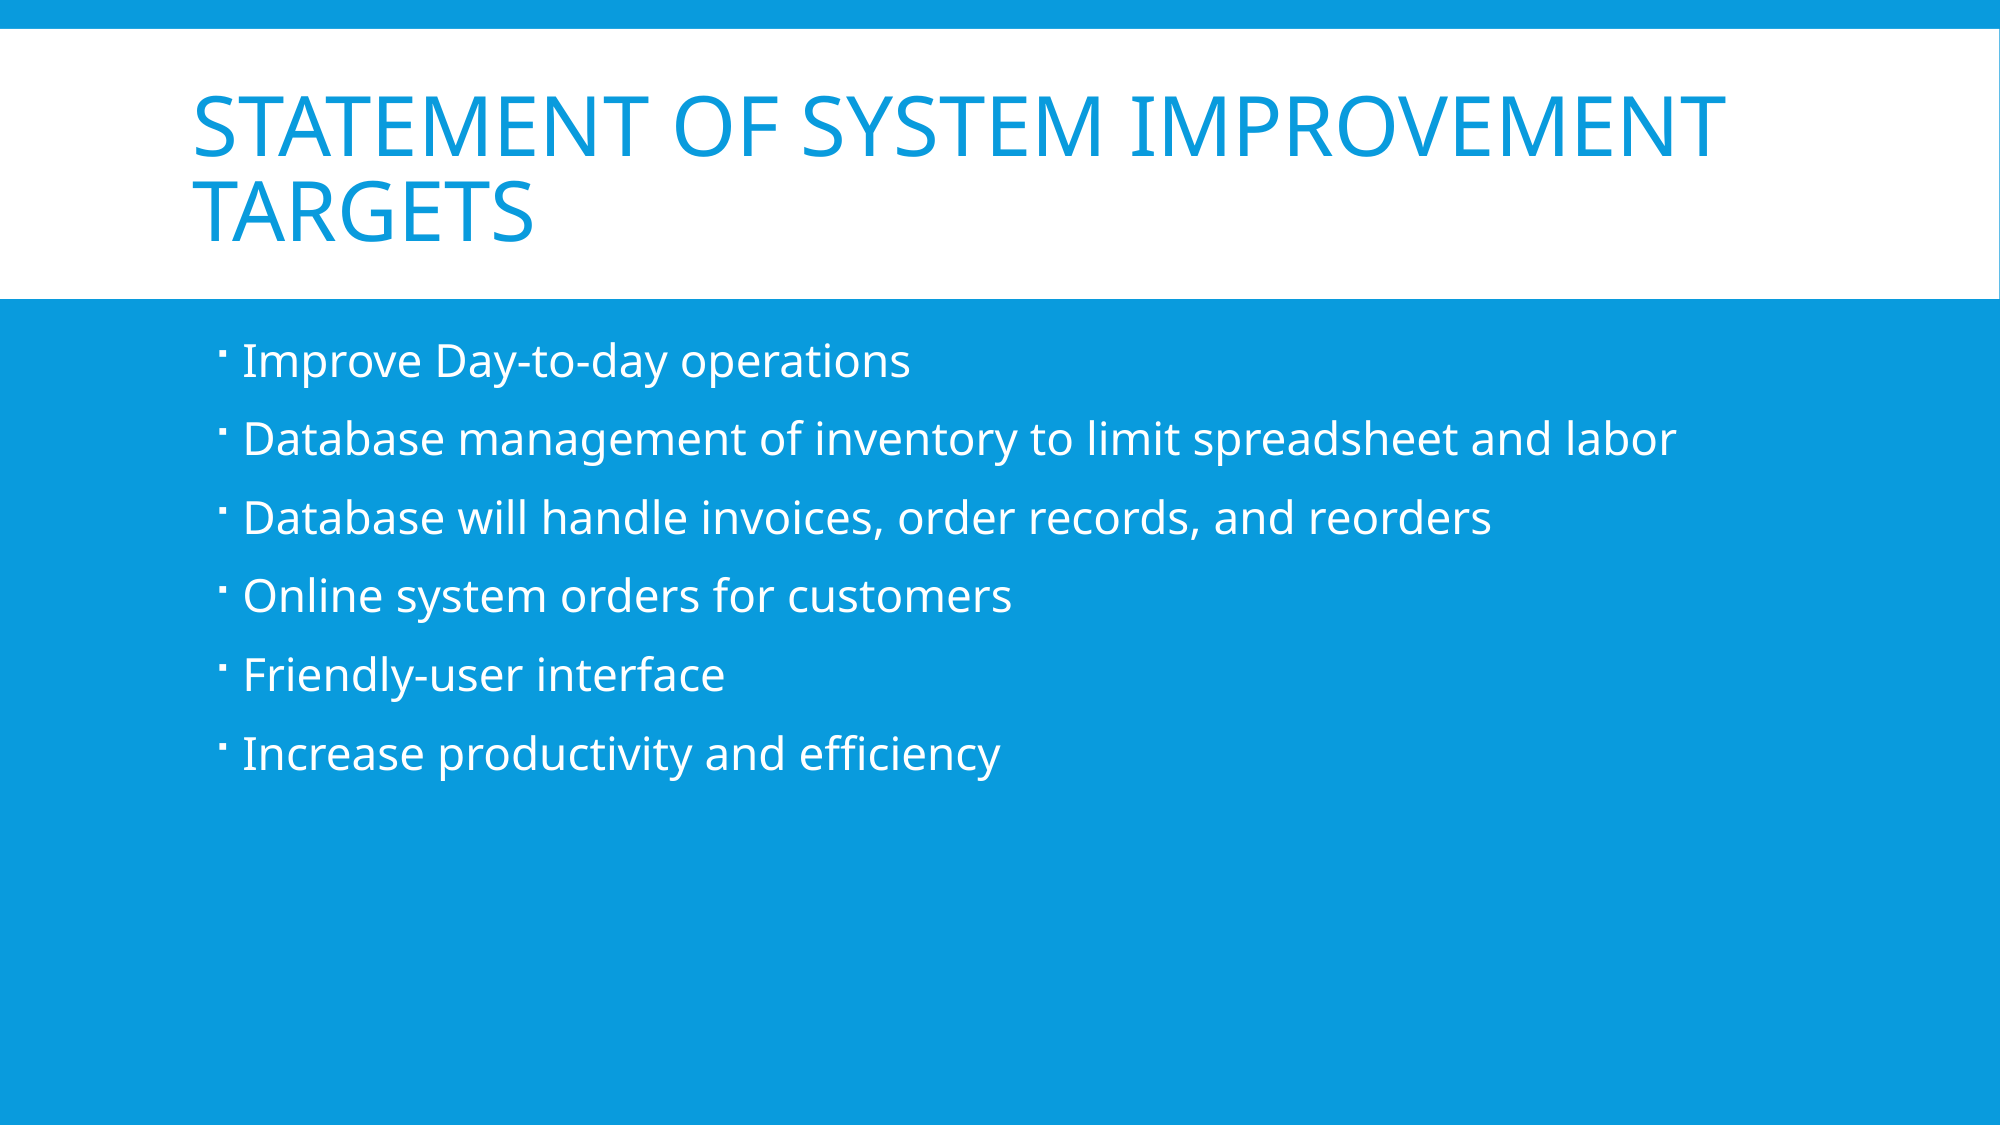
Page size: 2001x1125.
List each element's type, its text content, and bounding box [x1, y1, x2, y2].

title Statement of system improvement Targets [177, 17, 1803, 330]
list Improve Day-to-day operations Database management of inventory to limit spreadsheet and labor Database will handle invoices, order records, and reorders Online system orders for customers Friendly-user interface Increase productivity and efficiency [197, 329, 1803, 1020]
